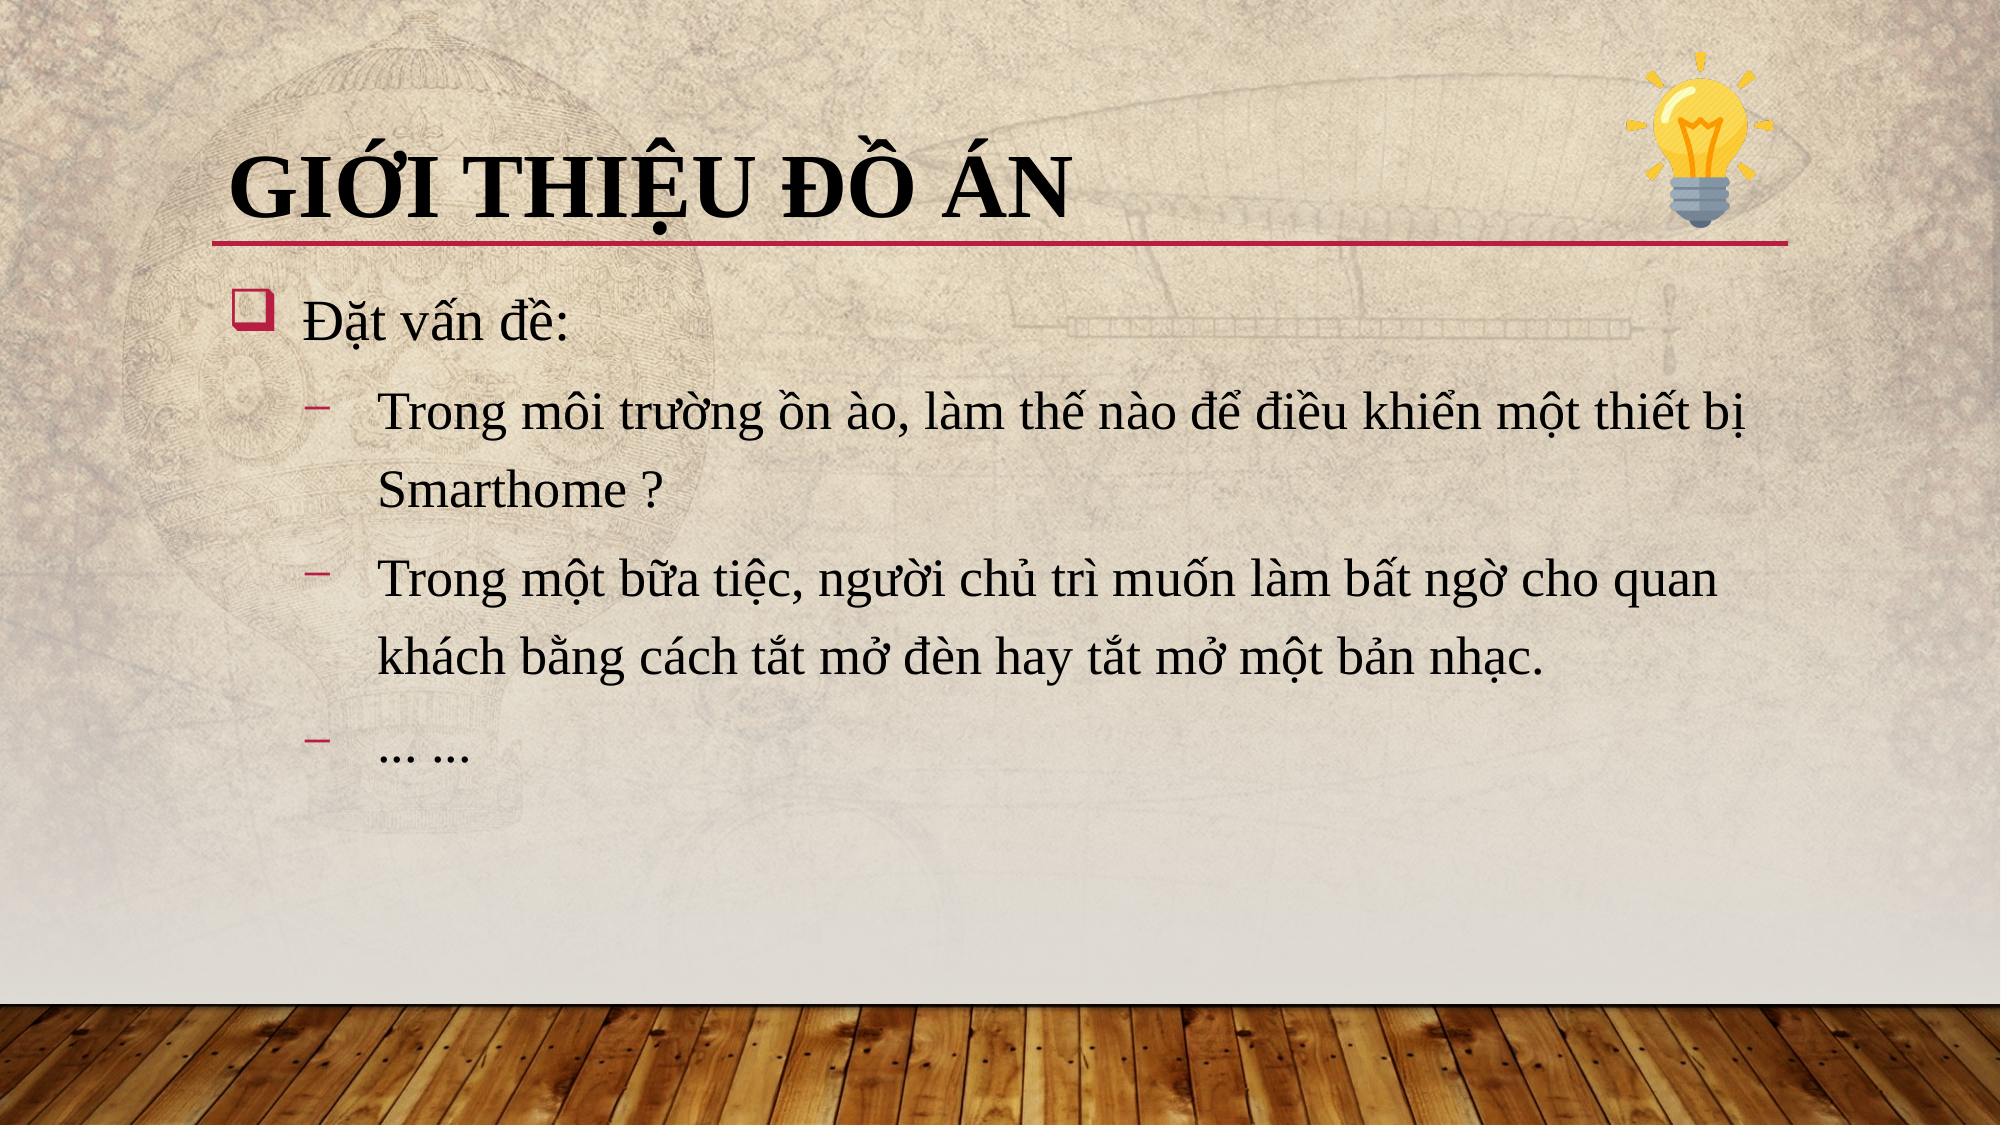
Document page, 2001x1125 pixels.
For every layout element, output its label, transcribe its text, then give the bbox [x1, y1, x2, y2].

list Đặt vấn đề: Trong môi trường ồn ào, làm thế nào để điều khiển một thiết bị Smarthome ? Trong một bữa tiệc, người chủ trì muốn làm bất ngờ cho quan khách bằng cách tắt mở đèn hay tắt mở một bản nhạc. ... ... [212, 261, 1788, 897]
title Giới thiệu đồ án [212, 115, 1788, 261]
picture [0, 1004, 2000, 1125]
picture [1611, 52, 1788, 229]
